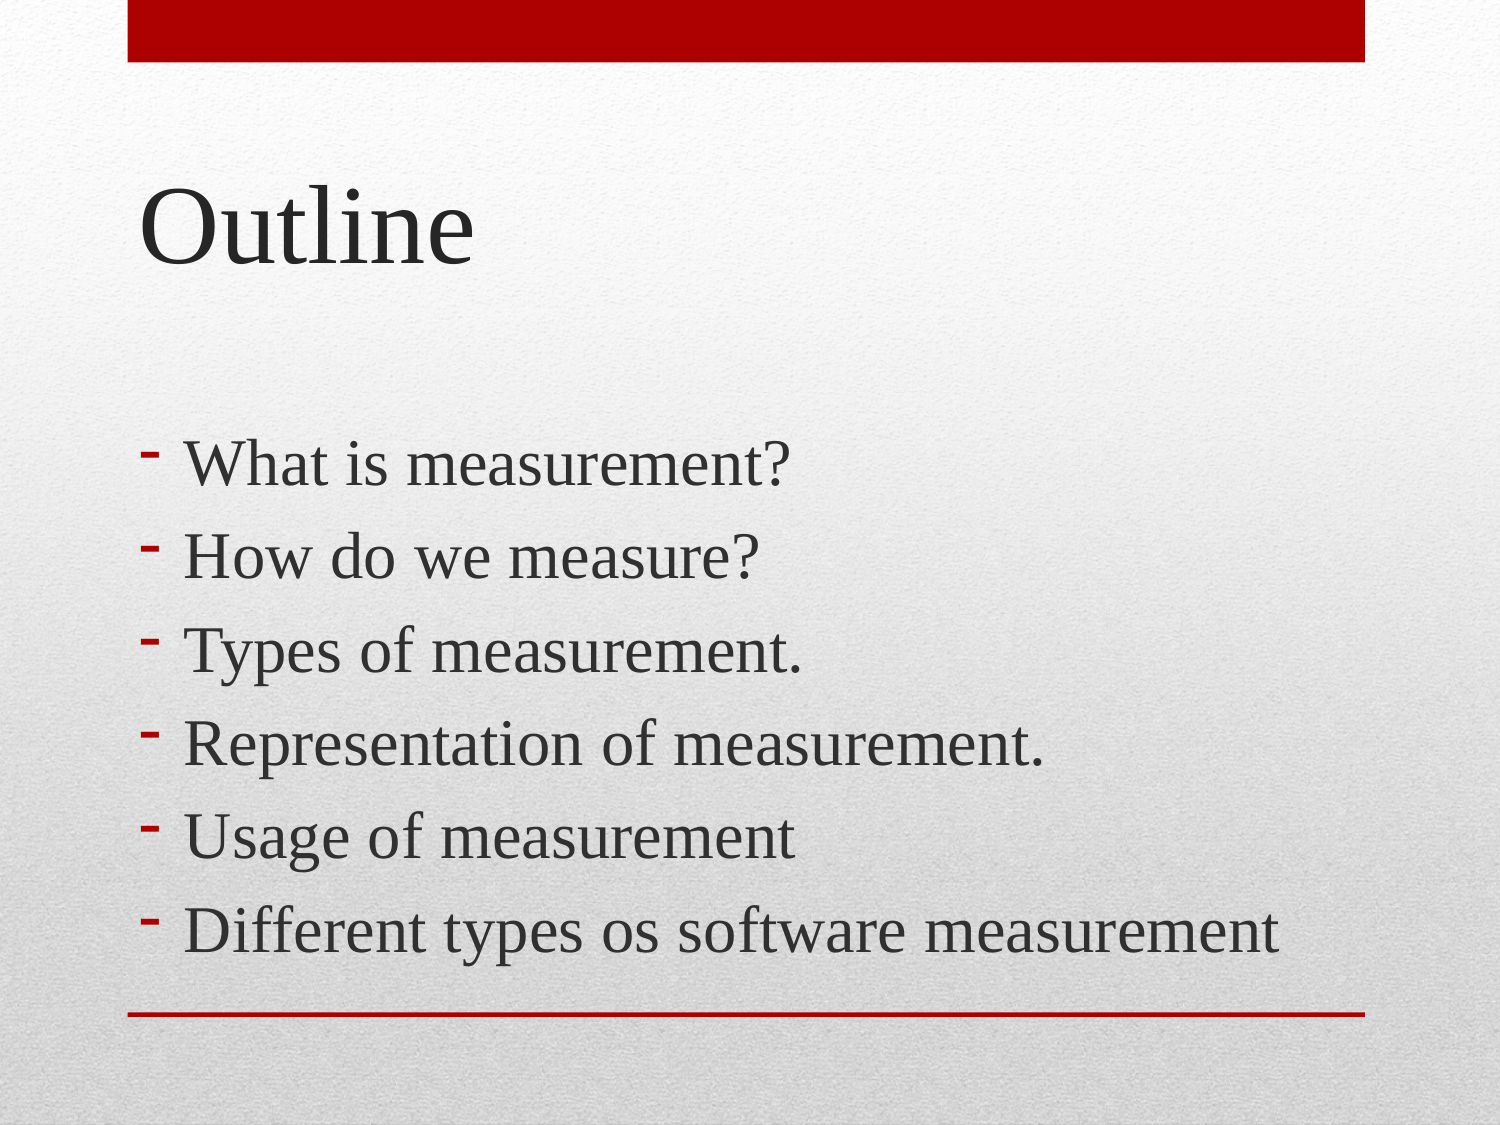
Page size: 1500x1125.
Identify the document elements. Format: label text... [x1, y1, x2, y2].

title Outline [123, 66, 1237, 294]
list What is measurement? How do we measure? Types of measurement. Representation of measurement. Usage of measurement Different types os software measurement [123, 373, 1362, 1011]
